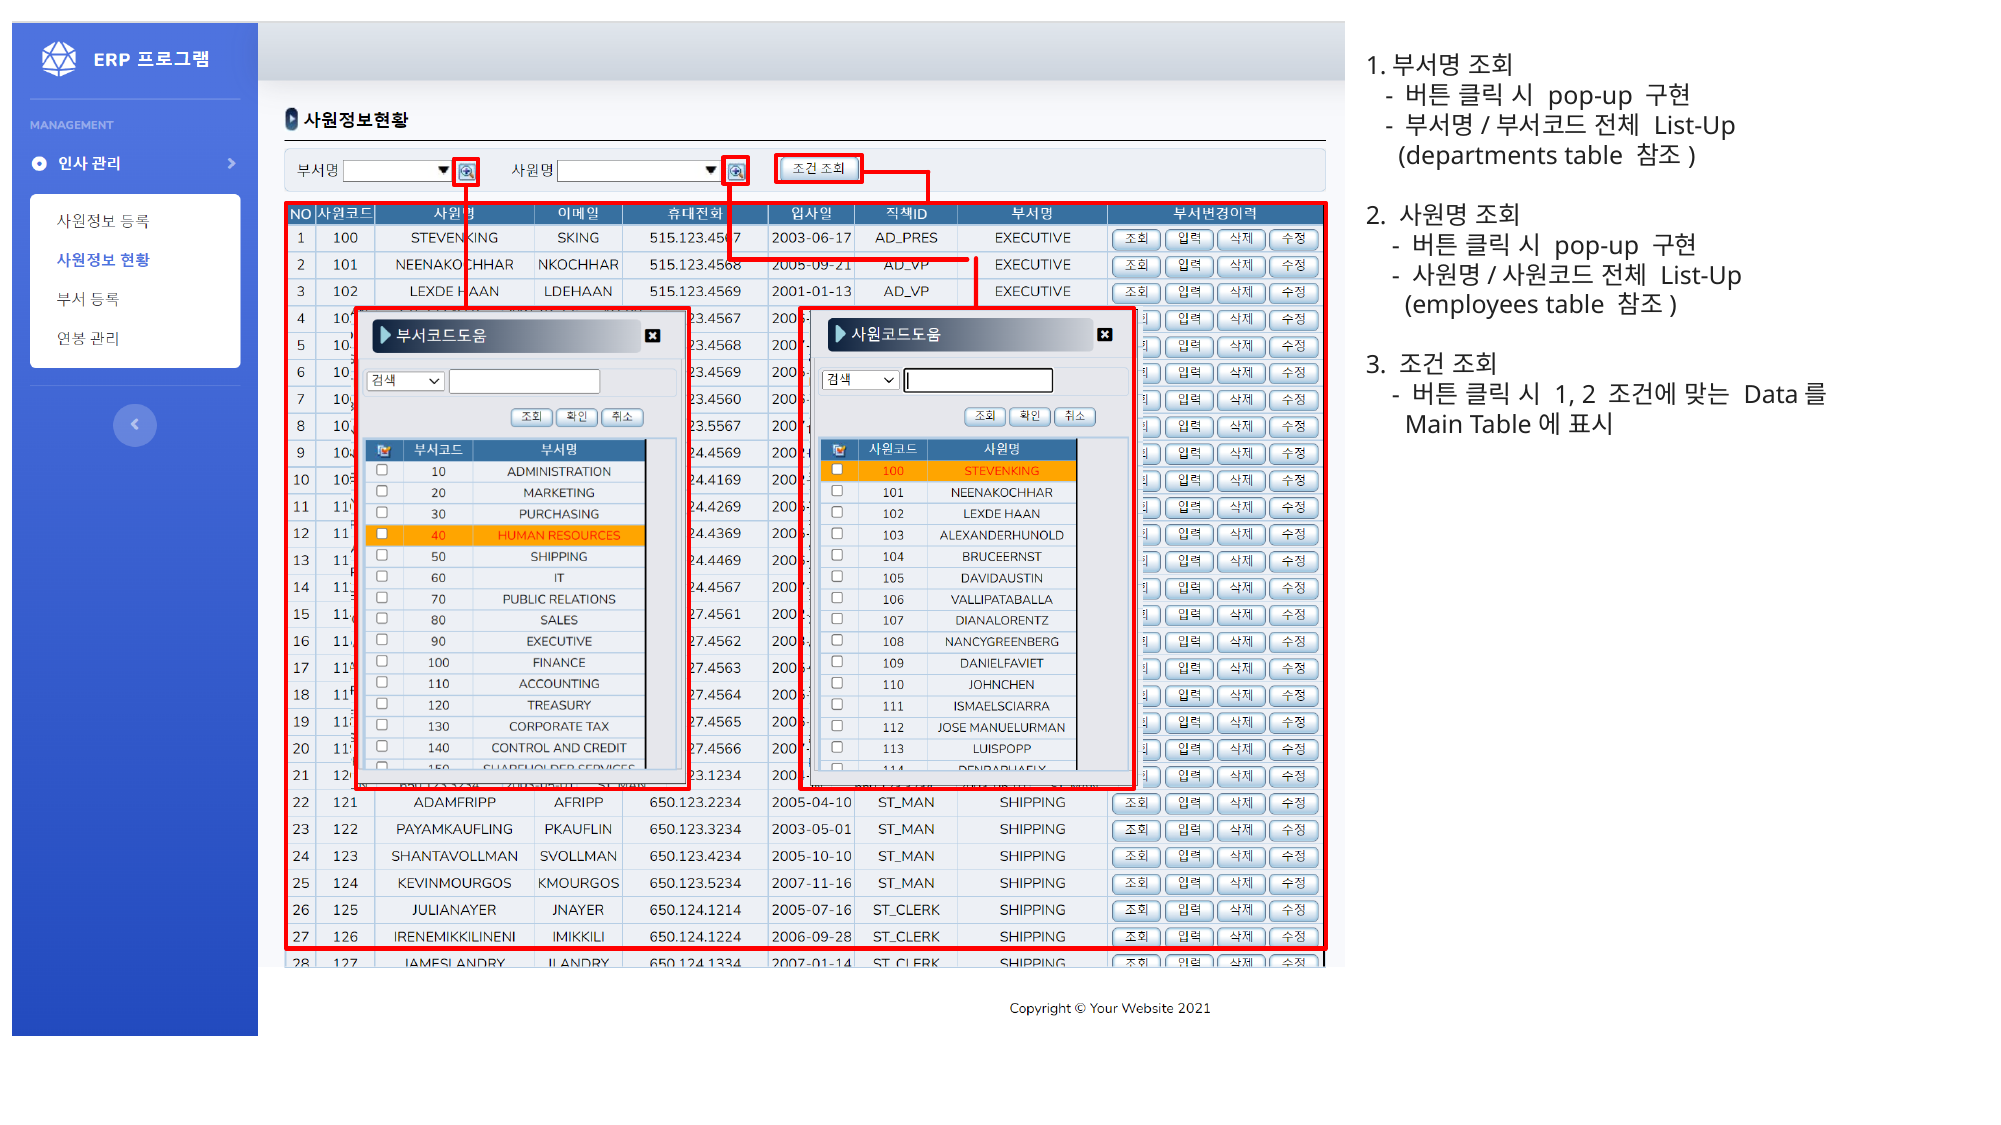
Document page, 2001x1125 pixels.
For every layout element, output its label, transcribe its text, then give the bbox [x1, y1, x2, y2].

picture [12, 21, 1345, 1036]
text_box 1.부서명 조회 - 버튼 클릭 시 pop-up 구현 - 부서명/부서코드 전체 List-Up (departments table 참조) 2. 사원명 조회 - 버튼 클릭 시 pop-up 구현 - 사원명/사원코드 전체 List-Up (employees table 참조) 3. 조건 조회 - 버튼 클릭 시 1, 2 조건에 맞는 Data를 Main Table에 표시 [1351, 42, 1963, 447]
